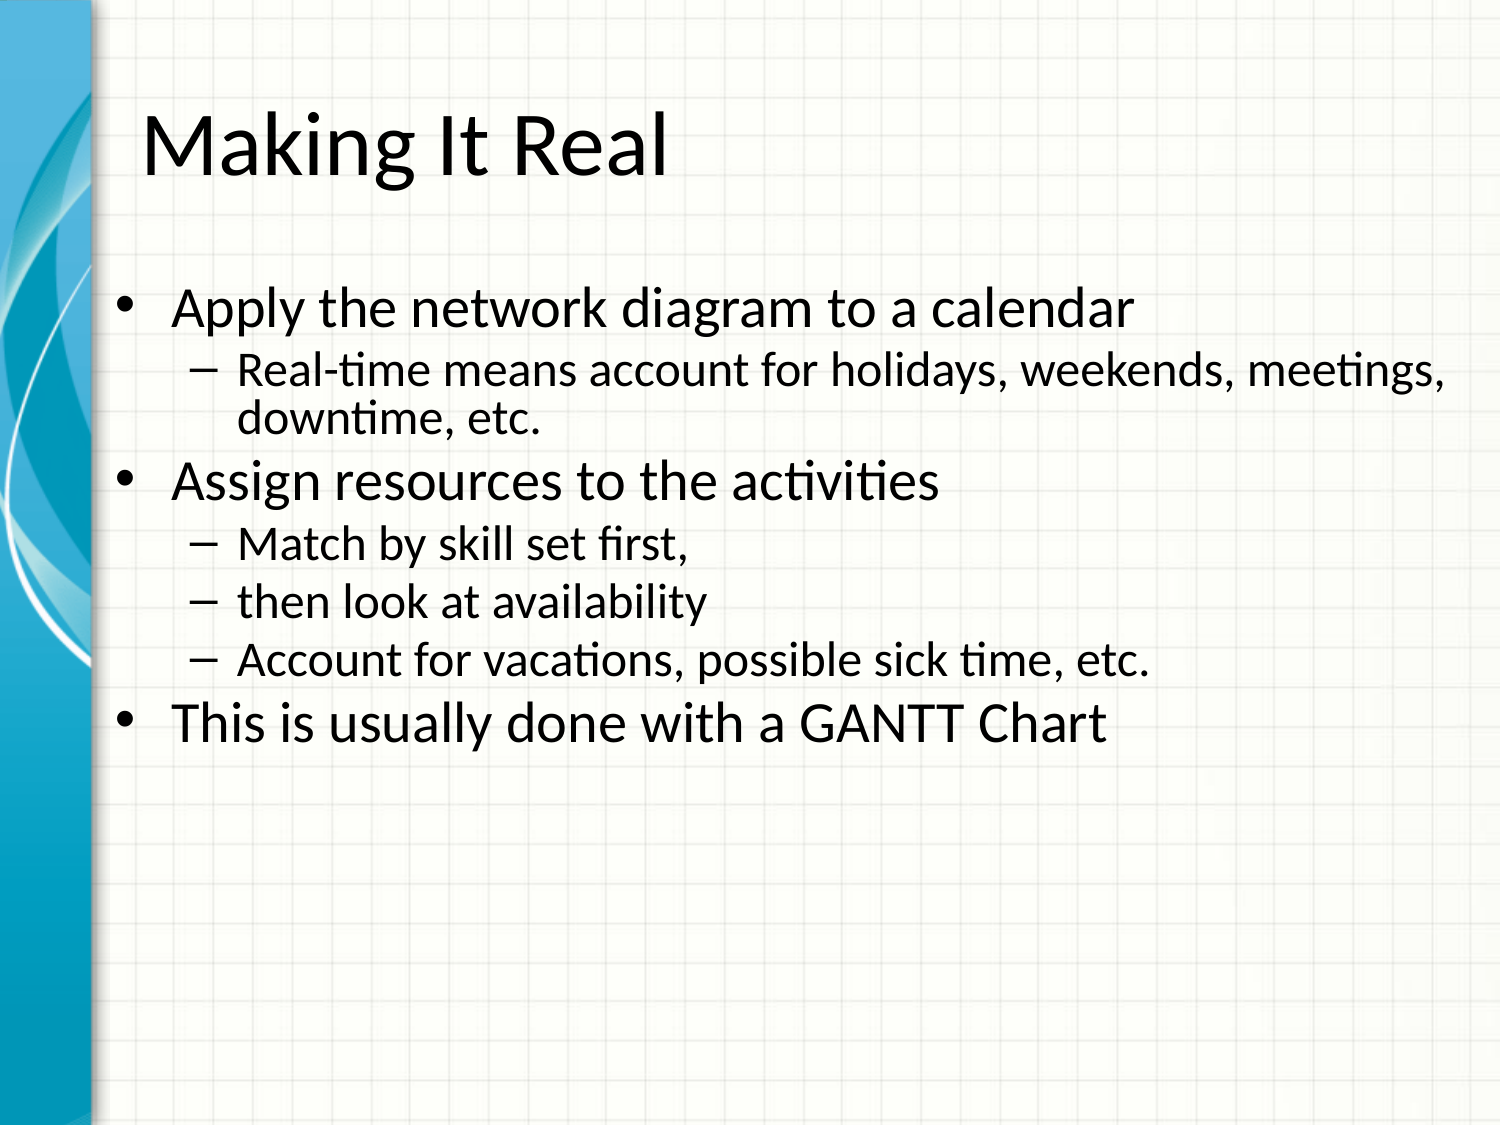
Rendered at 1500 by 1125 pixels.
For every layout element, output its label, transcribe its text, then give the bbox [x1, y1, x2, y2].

list Apply the network diagram to a calendar Real-time means account for holidays, weekends, meetings, downtime, etc. Assign resources to the activities Match by skill set first, then look at availability Account for vacations, possible sick time, etc. This is usually done with a GANTT Chart [99, 275, 1471, 1075]
title Making It Real [125, 45, 1450, 233]
picture [0, 0, 1500, 1125]
